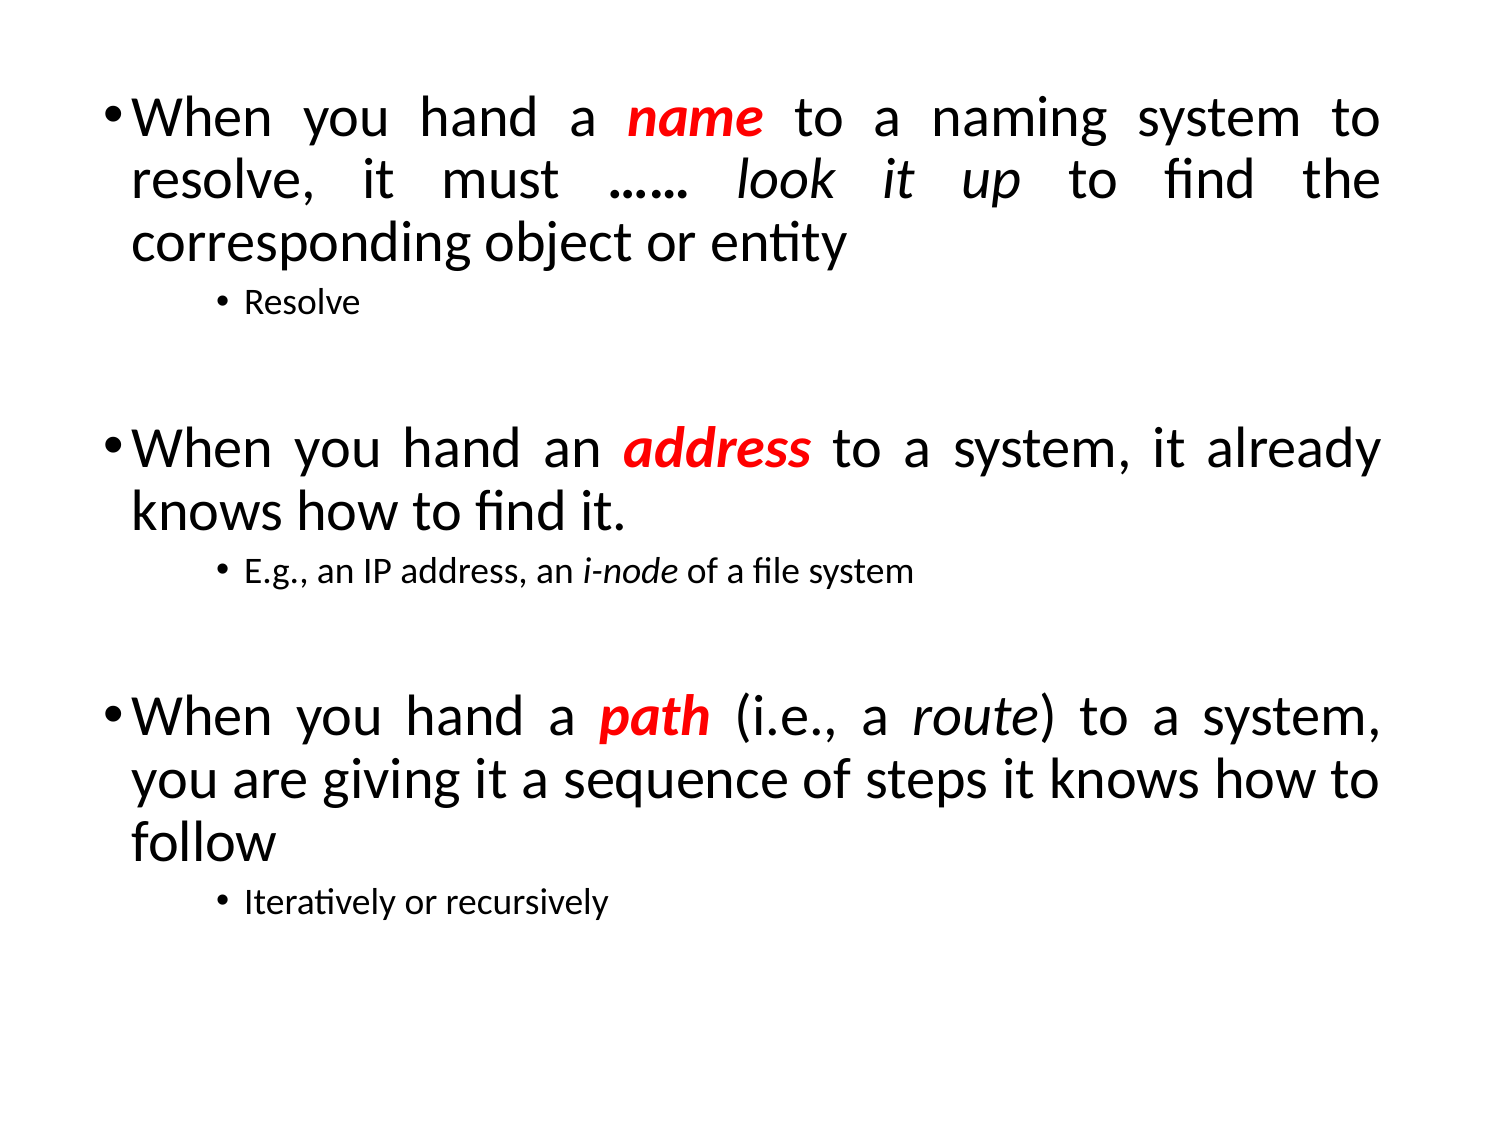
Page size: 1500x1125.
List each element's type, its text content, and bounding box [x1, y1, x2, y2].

list When you hand a name to a naming system to resolve, it must …… look it up to find the corresponding object or entity Resolve When you hand an address to a system, it already knows how to find it. E.g., an IP address, an i-node of a file system When you hand a path (i.e., a route) to a system, you are giving it a sequence of steps it knows how to follow Iteratively or recursively [88, 78, 1397, 1035]
